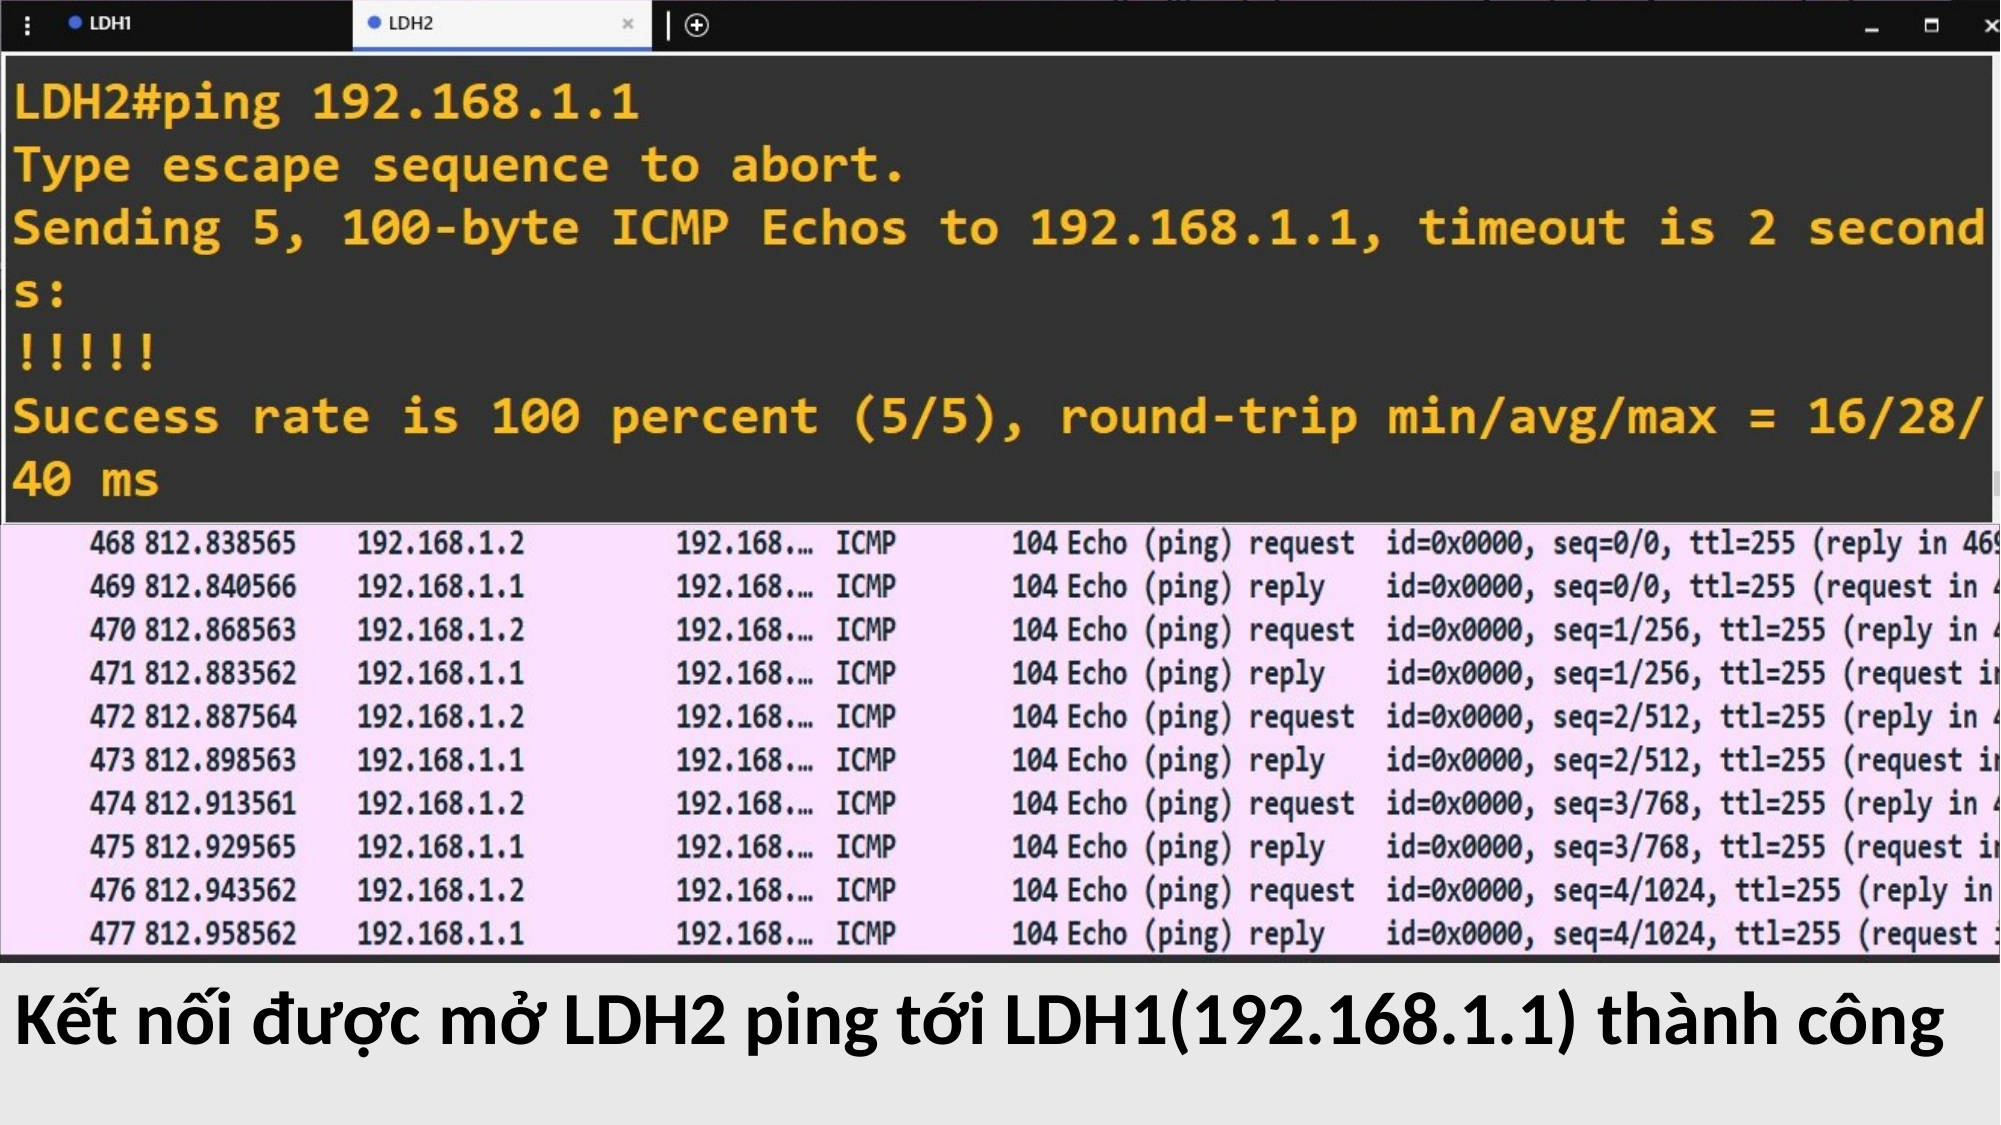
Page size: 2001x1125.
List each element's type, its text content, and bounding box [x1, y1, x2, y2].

text_box Kết nối được mở LDH2 ping tới LDH1(192.168.1.1) thành công [0, 964, 2000, 1067]
picture [0, 0, 2000, 964]
